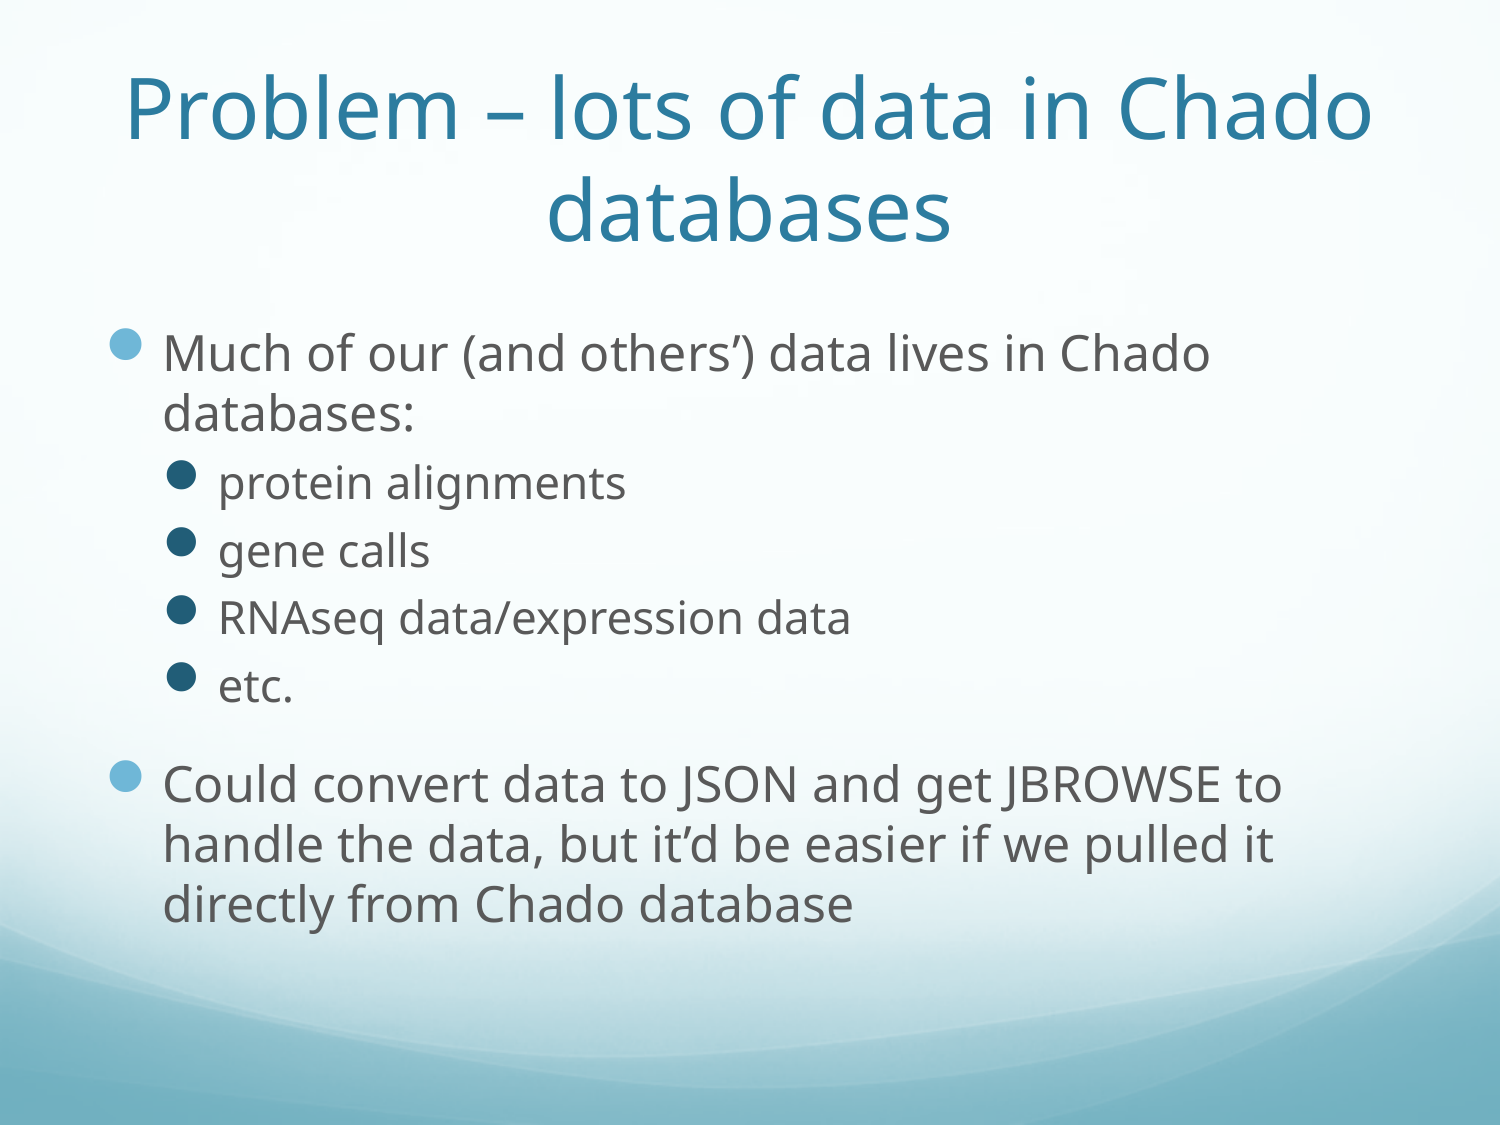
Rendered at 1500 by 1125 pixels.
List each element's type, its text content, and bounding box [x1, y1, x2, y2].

list Much of our (and others’) data lives in Chado databases: protein alignments gene calls RNAseq data/expression data etc. Could convert data to JSON and get JBROWSE to handle the data, but it’d be easier if we pulled it directly from Chado database [90, 313, 1410, 1027]
title Problem – lots of data in Chado databases [90, 46, 1410, 266]
